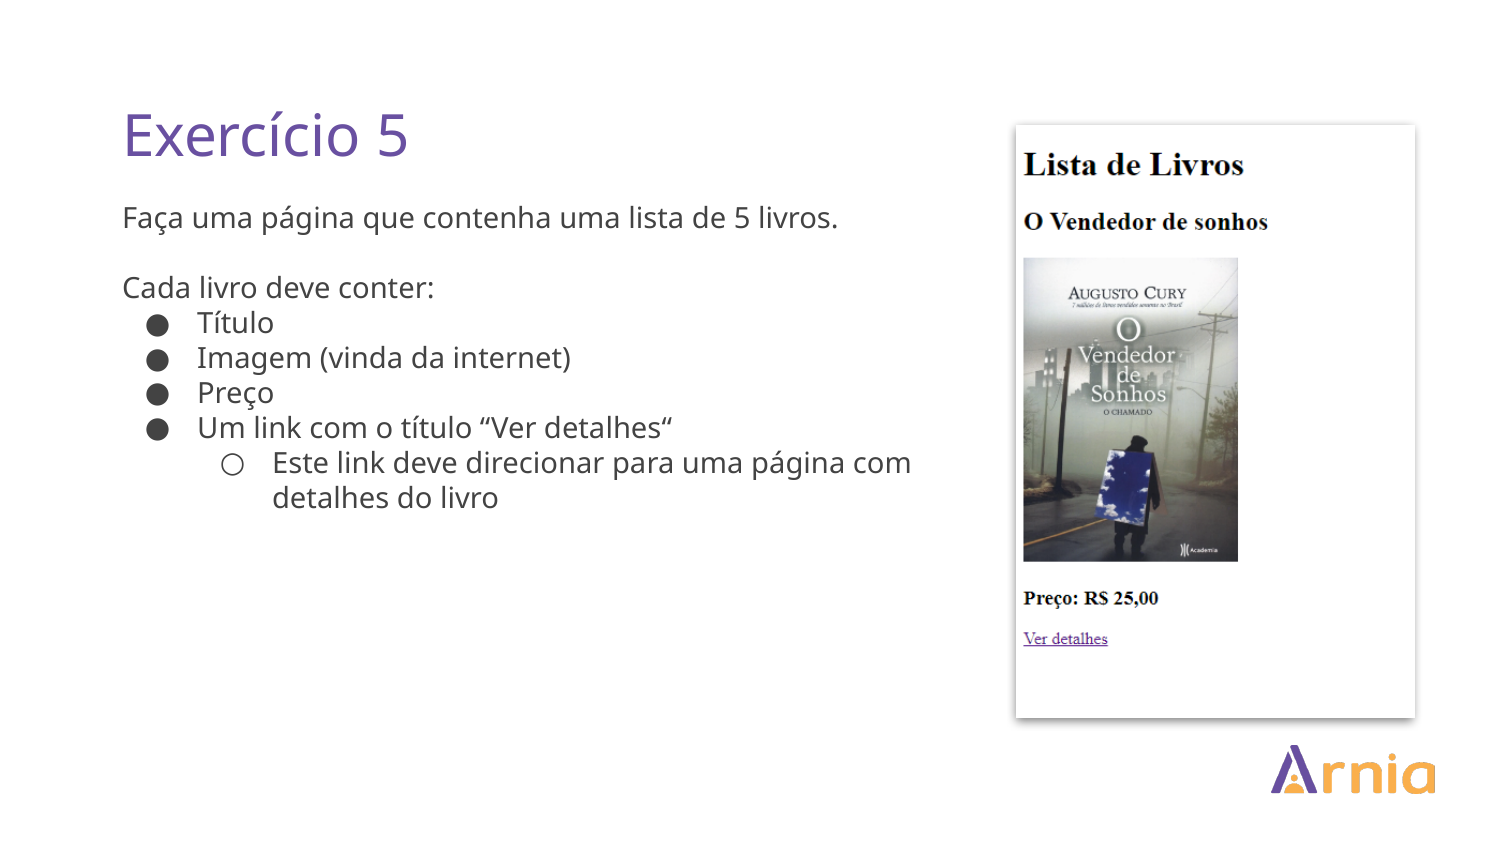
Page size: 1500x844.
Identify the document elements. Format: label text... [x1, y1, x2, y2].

picture [1271, 745, 1435, 794]
text_box Exercício 5 [107, 83, 1272, 184]
text_box Faça uma página que contenha uma lista de 5 livros. Cada livro deve conter: Título Imagem (vinda da internet) Preço Um link com o título “Ver detalhes“ Este link deve direcionar para uma página com detalhes do livro [107, 184, 931, 570]
picture [1016, 125, 1415, 719]
